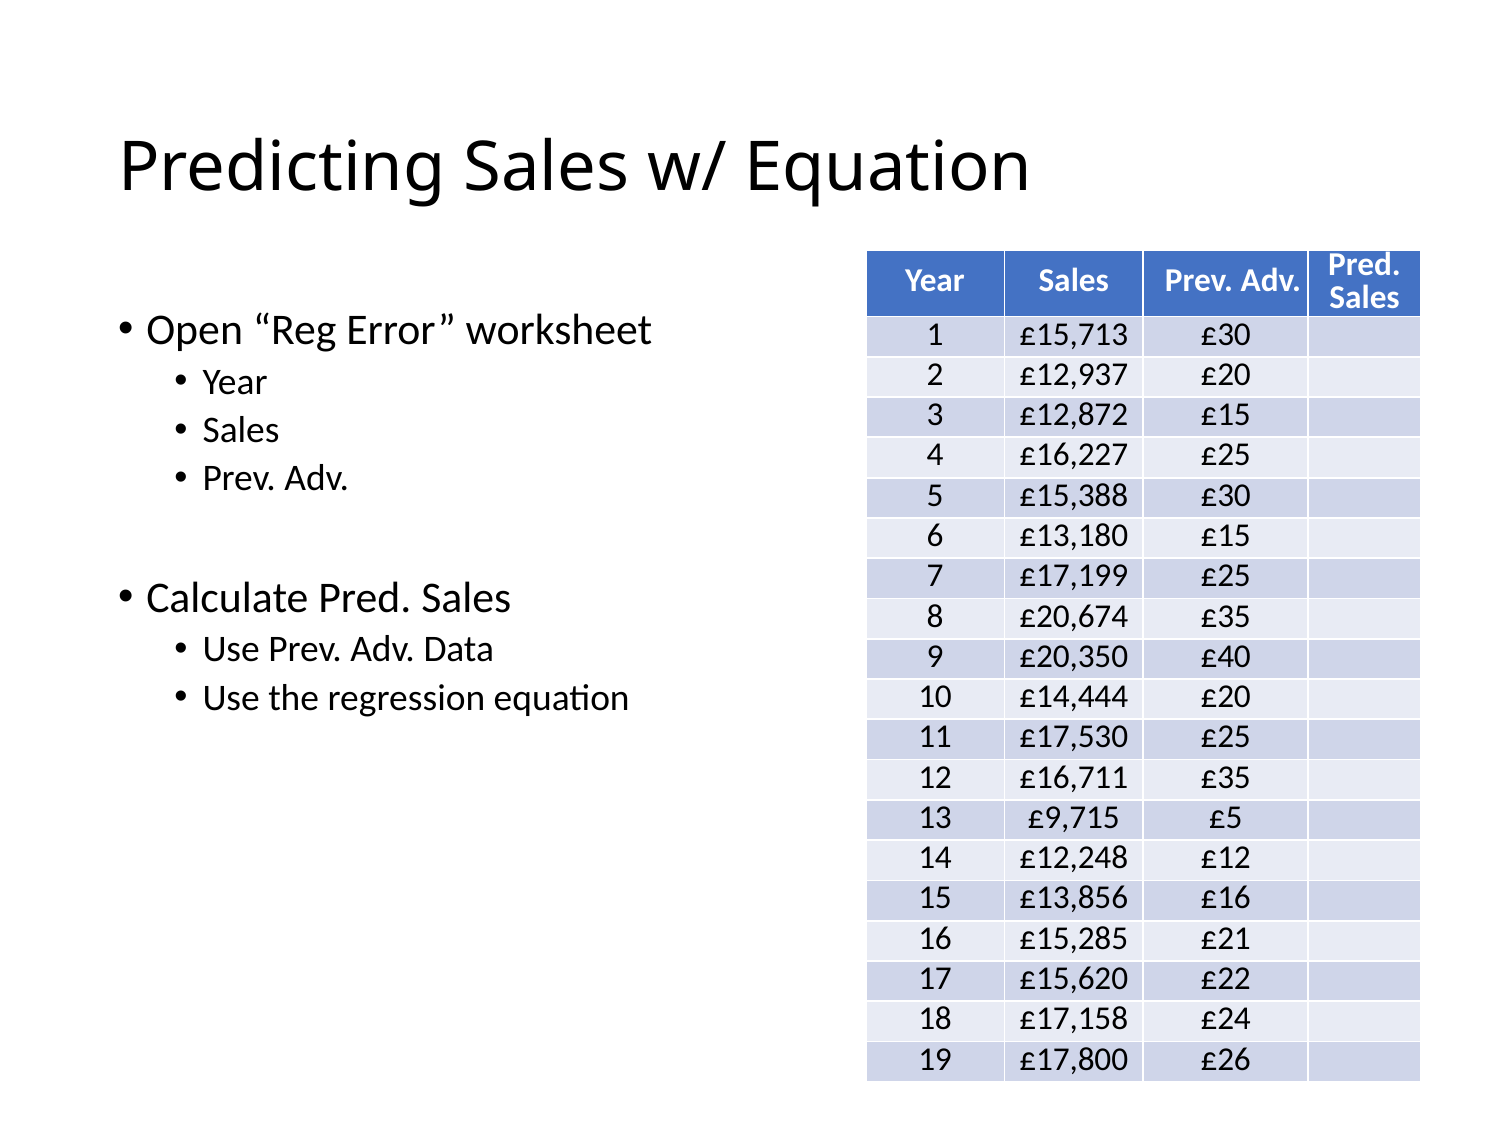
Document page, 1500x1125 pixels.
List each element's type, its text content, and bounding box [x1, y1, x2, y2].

table_cell £20 [1144, 358, 1307, 396]
table_cell 18 [867, 1002, 1004, 1041]
table_cell £35 [1144, 760, 1307, 799]
table_cell 10 [867, 680, 1004, 718]
list Open “Reg Error” worksheet Year Sales Prev. Adv. Calculate Pred. Sales Use Prev. Adv. Data Use the regression equation [103, 299, 741, 1014]
table_cell [1309, 559, 1420, 598]
table_cell [1309, 519, 1420, 557]
table_cell £16,711 [1005, 760, 1142, 799]
table_cell £16,227 [1005, 438, 1142, 477]
table_cell £25 [1144, 720, 1307, 759]
table_cell 6 [867, 519, 1004, 557]
table_cell 14 [867, 841, 1004, 880]
table_cell £20,674 [1005, 599, 1142, 638]
table_cell £25 [1144, 559, 1307, 598]
table_cell £30 [1144, 317, 1307, 356]
table_cell 12 [867, 760, 1004, 799]
table_header Pred. Sales [1309, 251, 1420, 316]
table_cell [1309, 438, 1420, 477]
table_cell 17 [867, 962, 1004, 1000]
table_cell £30 [1144, 479, 1307, 517]
table_cell [1309, 479, 1420, 517]
table_cell £13,180 [1005, 519, 1142, 557]
table_cell £25 [1144, 438, 1307, 477]
table_cell £22 [1144, 962, 1307, 1000]
table_cell 1 [867, 317, 1004, 356]
table_cell 9 [867, 640, 1004, 678]
table_cell £13,856 [1005, 881, 1142, 920]
table_cell 16 [867, 922, 1004, 960]
table_cell [1309, 358, 1420, 396]
table_cell £15,713 [1005, 317, 1142, 356]
table_cell 4 [867, 438, 1004, 477]
table_cell [1309, 1042, 1420, 1081]
table_cell £12,248 [1005, 841, 1142, 880]
table_cell £15 [1144, 519, 1307, 557]
table_cell £12,937 [1005, 358, 1142, 396]
table_cell [1309, 640, 1420, 678]
table_cell [1309, 841, 1420, 880]
table_cell [1309, 801, 1420, 839]
table_cell [1309, 680, 1420, 718]
table_cell £5 [1144, 801, 1307, 839]
table_cell £17,530 [1005, 720, 1142, 759]
table_header Sales [1005, 251, 1142, 316]
table_cell £15,285 [1005, 922, 1142, 960]
table_cell £17,199 [1005, 559, 1142, 598]
table_cell 2 [867, 358, 1004, 396]
title Predicting Sales w/ Equation [103, 59, 1397, 278]
table_cell [1309, 599, 1420, 638]
table_cell £40 [1144, 640, 1307, 678]
table_cell £14,444 [1005, 680, 1142, 718]
table_cell £20 [1144, 680, 1307, 718]
table_cell £35 [1144, 599, 1307, 638]
table_cell [1309, 720, 1420, 759]
table_cell [1309, 922, 1420, 960]
table_cell £15,388 [1005, 479, 1142, 517]
table_cell £12 [1144, 841, 1307, 880]
table_header Year [867, 251, 1004, 316]
table_cell [1309, 398, 1420, 436]
table_cell £12,872 [1005, 398, 1142, 436]
table_cell £24 [1144, 1002, 1307, 1041]
table_cell £15 [1144, 398, 1307, 436]
table_cell 5 [867, 479, 1004, 517]
table_cell 13 [867, 801, 1004, 839]
table_cell 3 [867, 398, 1004, 436]
table_cell £15,620 [1005, 962, 1142, 1000]
table_cell 19 [867, 1042, 1004, 1081]
table_cell £9,715 [1005, 801, 1142, 839]
table_cell [1309, 962, 1420, 1000]
table_cell [1309, 1002, 1420, 1041]
table_cell £20,350 [1005, 640, 1142, 678]
table_cell £17,158 [1005, 1002, 1142, 1041]
table_cell [1309, 317, 1420, 356]
table_cell £16 [1144, 881, 1307, 920]
table_header Prev. Adv. [1144, 251, 1307, 316]
table_cell 7 [867, 559, 1004, 598]
table_cell £17,800 [1005, 1042, 1142, 1081]
table_cell £26 [1144, 1042, 1307, 1081]
table_cell [1309, 881, 1420, 920]
table_cell 8 [867, 599, 1004, 638]
table_cell £21 [1144, 922, 1307, 960]
table_cell 15 [867, 881, 1004, 920]
table_cell 11 [867, 720, 1004, 759]
table_cell [1309, 760, 1420, 799]
